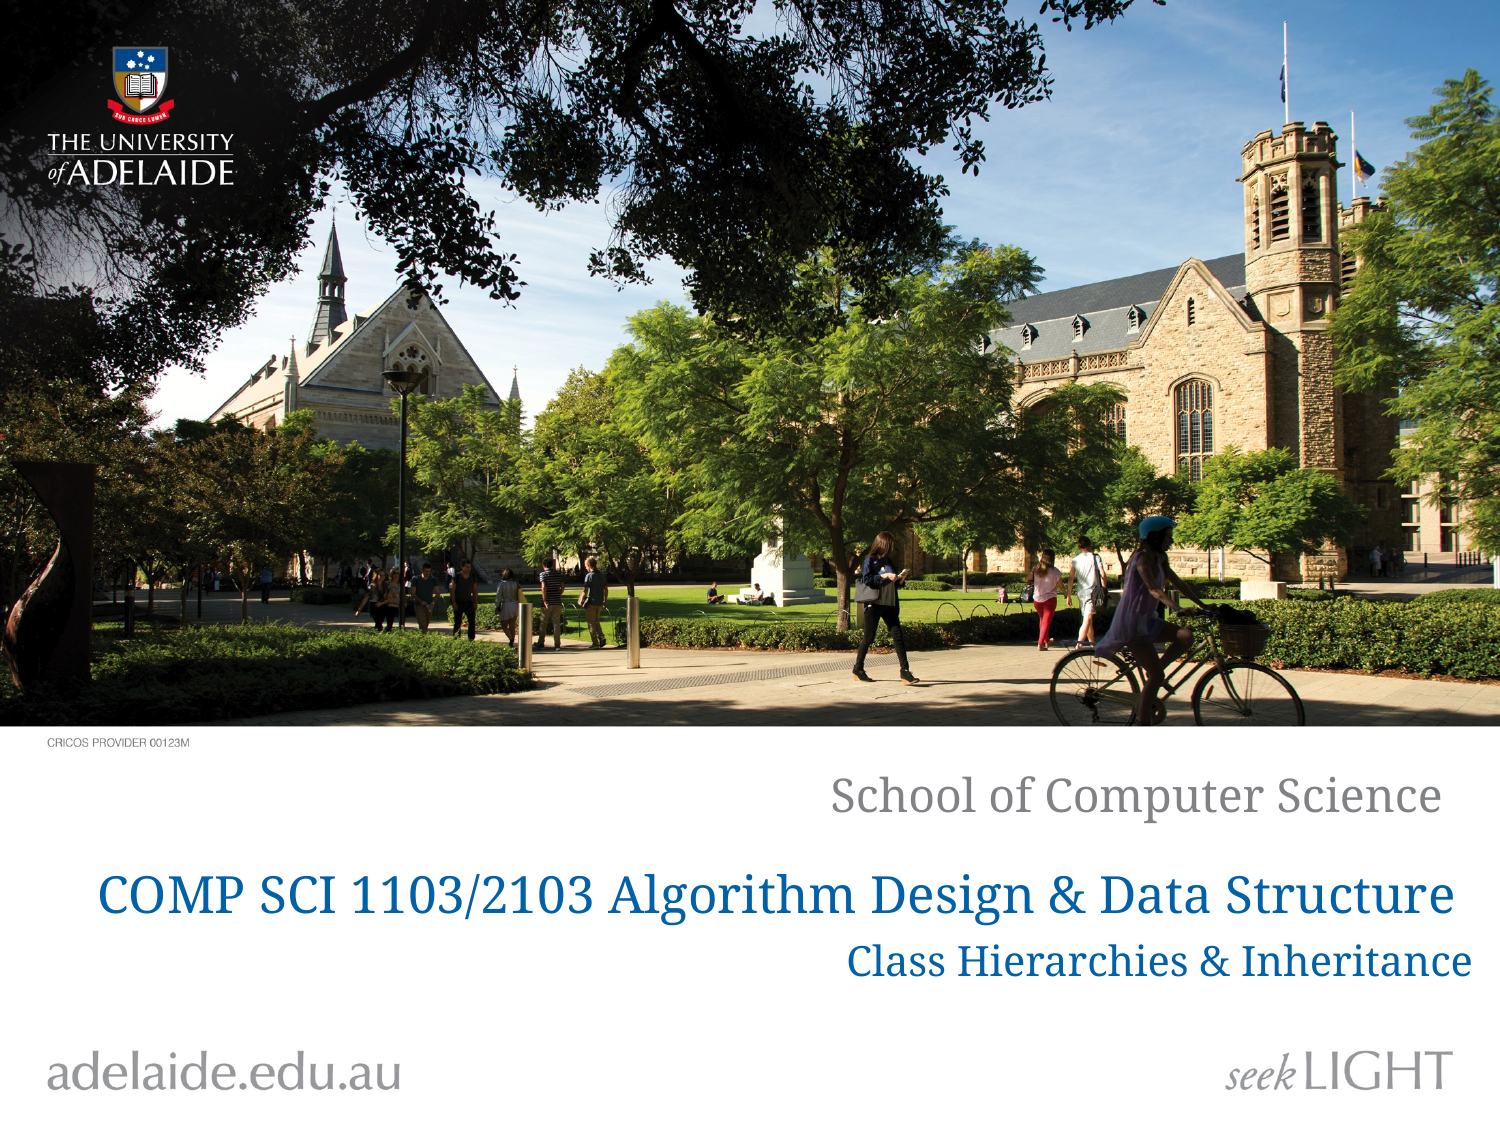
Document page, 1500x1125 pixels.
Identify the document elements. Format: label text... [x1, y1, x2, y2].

subtitle School of Computer Science [408, 755, 1459, 835]
title COMP SCI 1103/2103 Algorithm Design & Data Structure Class Hierarchies & Inheritance [17, 798, 1489, 1035]
picture [0, 0, 1500, 1125]
